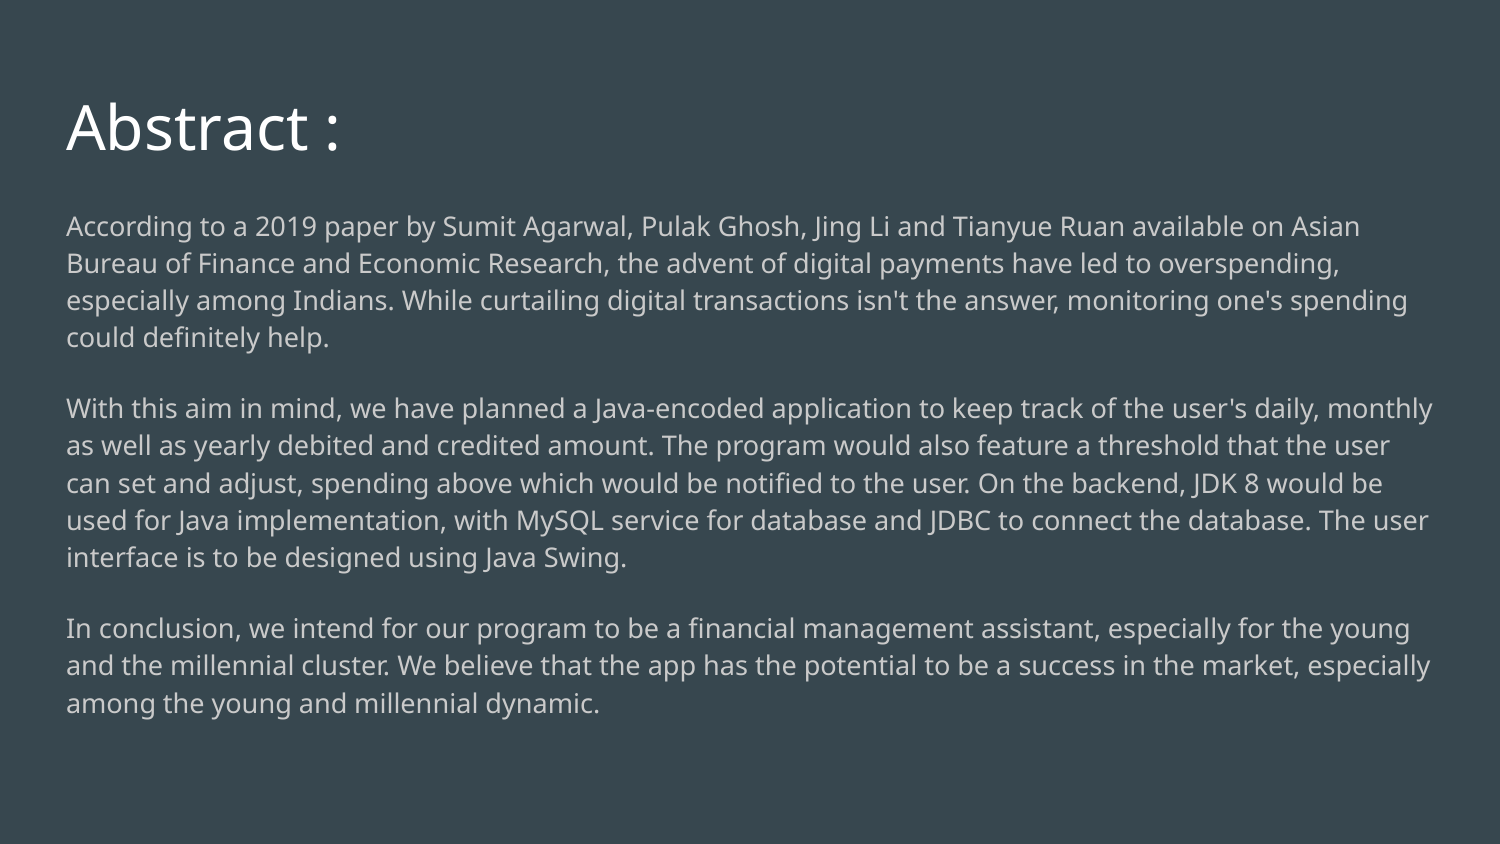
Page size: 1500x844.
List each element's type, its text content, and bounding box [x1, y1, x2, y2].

title Abstract : [51, 72, 1449, 167]
list According to a 2019 paper by Sumit Agarwal, Pulak Ghosh, Jing Li and Tianyue Ruan available on Asian Bureau of Finance and Economic Research, the advent of digital payments have led to overspending, especially among Indians. While curtailing digital transactions isn't the answer, monitoring one's spending could definitely help. With this aim in mind, we have planned a Java-encoded application to keep track of the user's daily, monthly as well as yearly debited and credited amount. The program would also feature a threshold that the user can set and adjust, spending above which would be notified to the user. On the backend, JDK 8 would be used for Java implementation, with MySQL service for database and JDBC to connect the database. The user interface is to be designed using Java Swing. In conclusion, we intend for our program to be a financial management assistant, especially for the young and the millennial cluster. We believe that the app has the potential to be a success in the market, especially among the young and millennial dynamic. [51, 189, 1449, 750]
